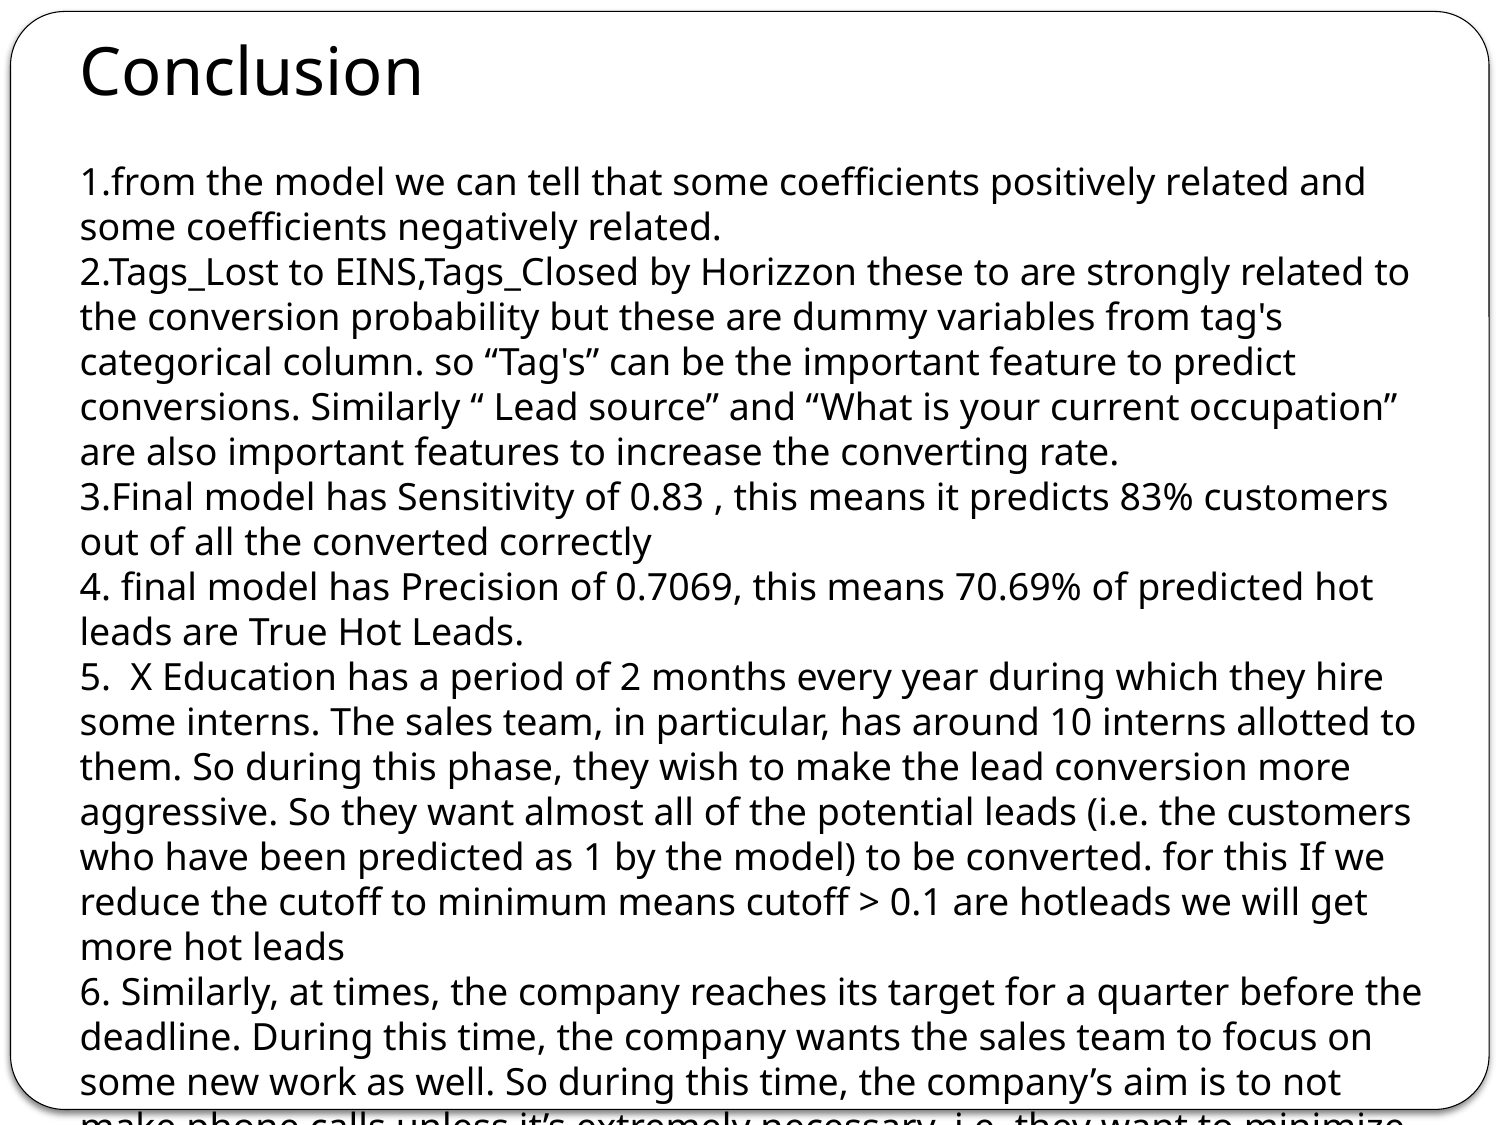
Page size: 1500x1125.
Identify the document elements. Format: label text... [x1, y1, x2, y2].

text_box Conclusion 1.from the model we can tell that some coefficients positively related and some coefficients negatively related. 2.Tags_Lost to EINS,Tags_Closed by Horizzon these to are strongly related to the conversion probability but these are dummy variables from tag's categorical column. so “Tag's” can be the important feature to predict conversions. Similarly “ Lead source” and “What is your current occupation” are also important features to increase the converting rate. 3.Final model has Sensitivity of 0.83 , this means it predicts 83% customers out of all the converted correctly 4. final model has Precision of 0.7069, this means 70.69% of predicted hot leads are True Hot Leads. 5. X Education has a period of 2 months every year during which they hire some interns. The sales team, in particular, has around 10 interns allotted to them. So during this phase, they wish to make the lead conversion more aggressive. So they want almost all of the potential leads (i.e. the customers who have been predicted as 1 by the model) to be converted. for this If we reduce the cutoff to minimum means cutoff > 0.1 are hotleads we will get more hot leads 6. Similarly, at times, the company reaches its target for a quarter before the deadline. During this time, the company wants the sales team to focus on some new work as well. So during this time, the company’s aim is to not make phone calls unless it’s extremely necessary, i.e. they want to minimize the rate of useless phone calls.For this we need to use the maximun cutoff for promising hotleads means cutoff>0.9 are hot leads [64, 20, 1459, 1125]
